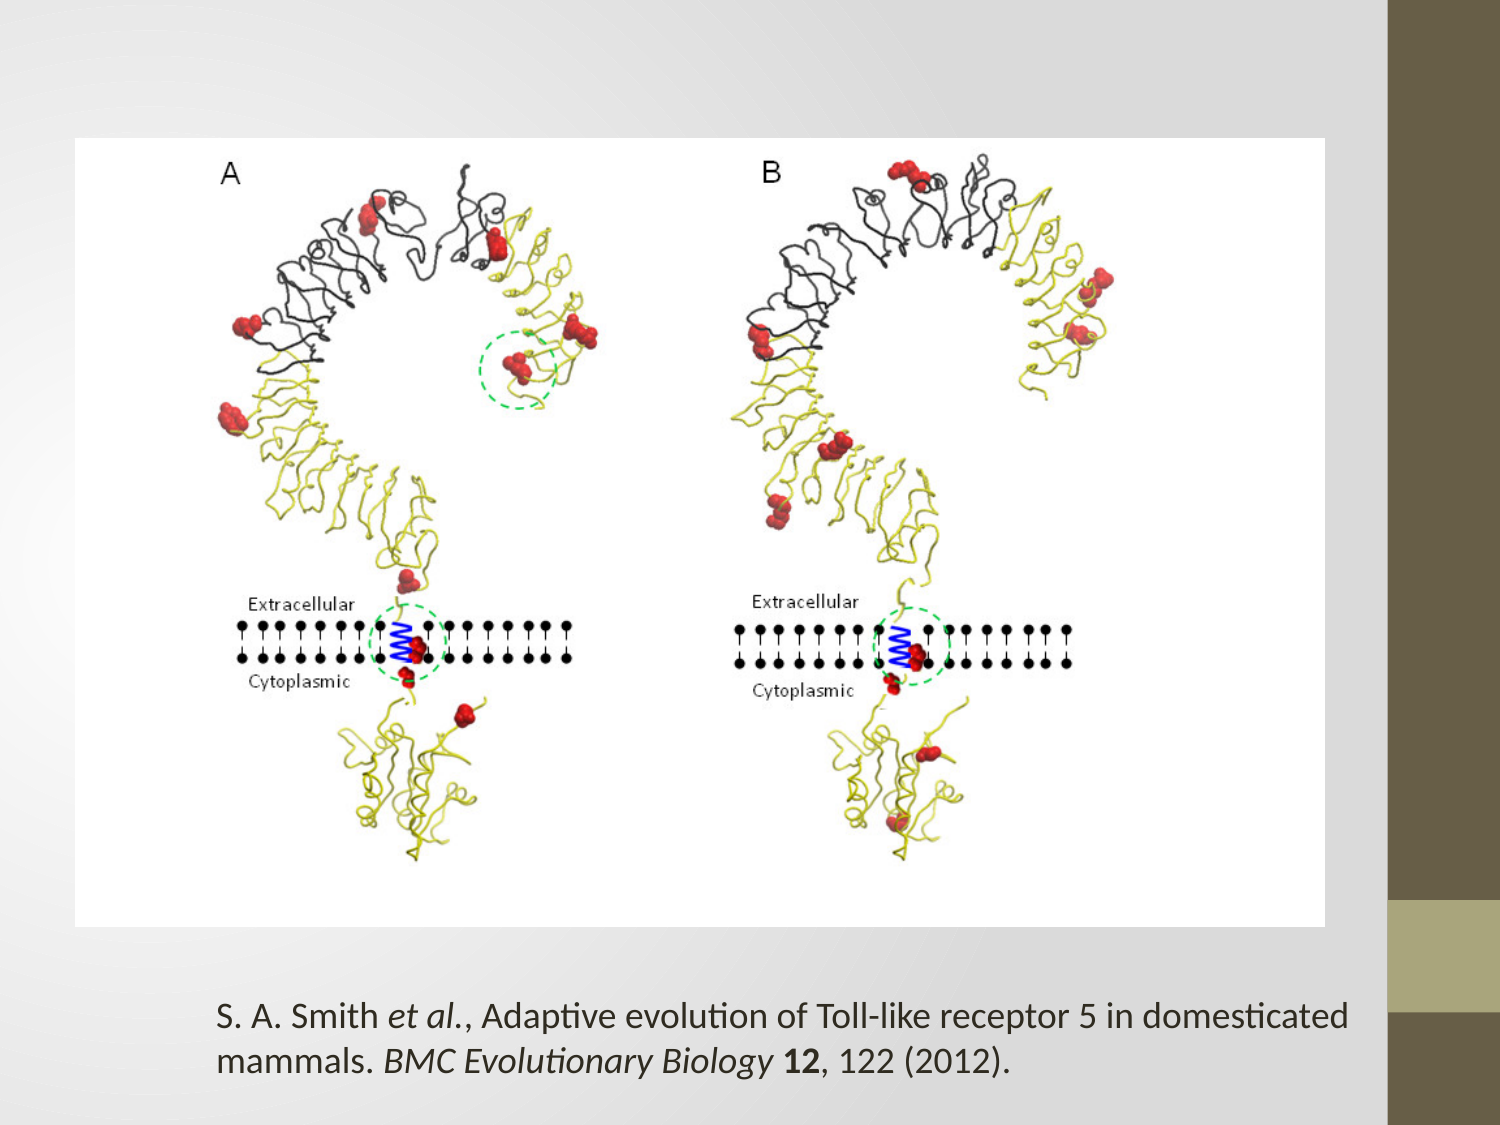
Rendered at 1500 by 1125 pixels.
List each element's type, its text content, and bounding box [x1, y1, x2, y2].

text_box S. A. Smith et al., Adaptive evolution of Toll-like receptor 5 in domesticated mammals. BMC Evolutionary Biology 12, 122 (2012). [201, 983, 1444, 1125]
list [74, 138, 1326, 927]
